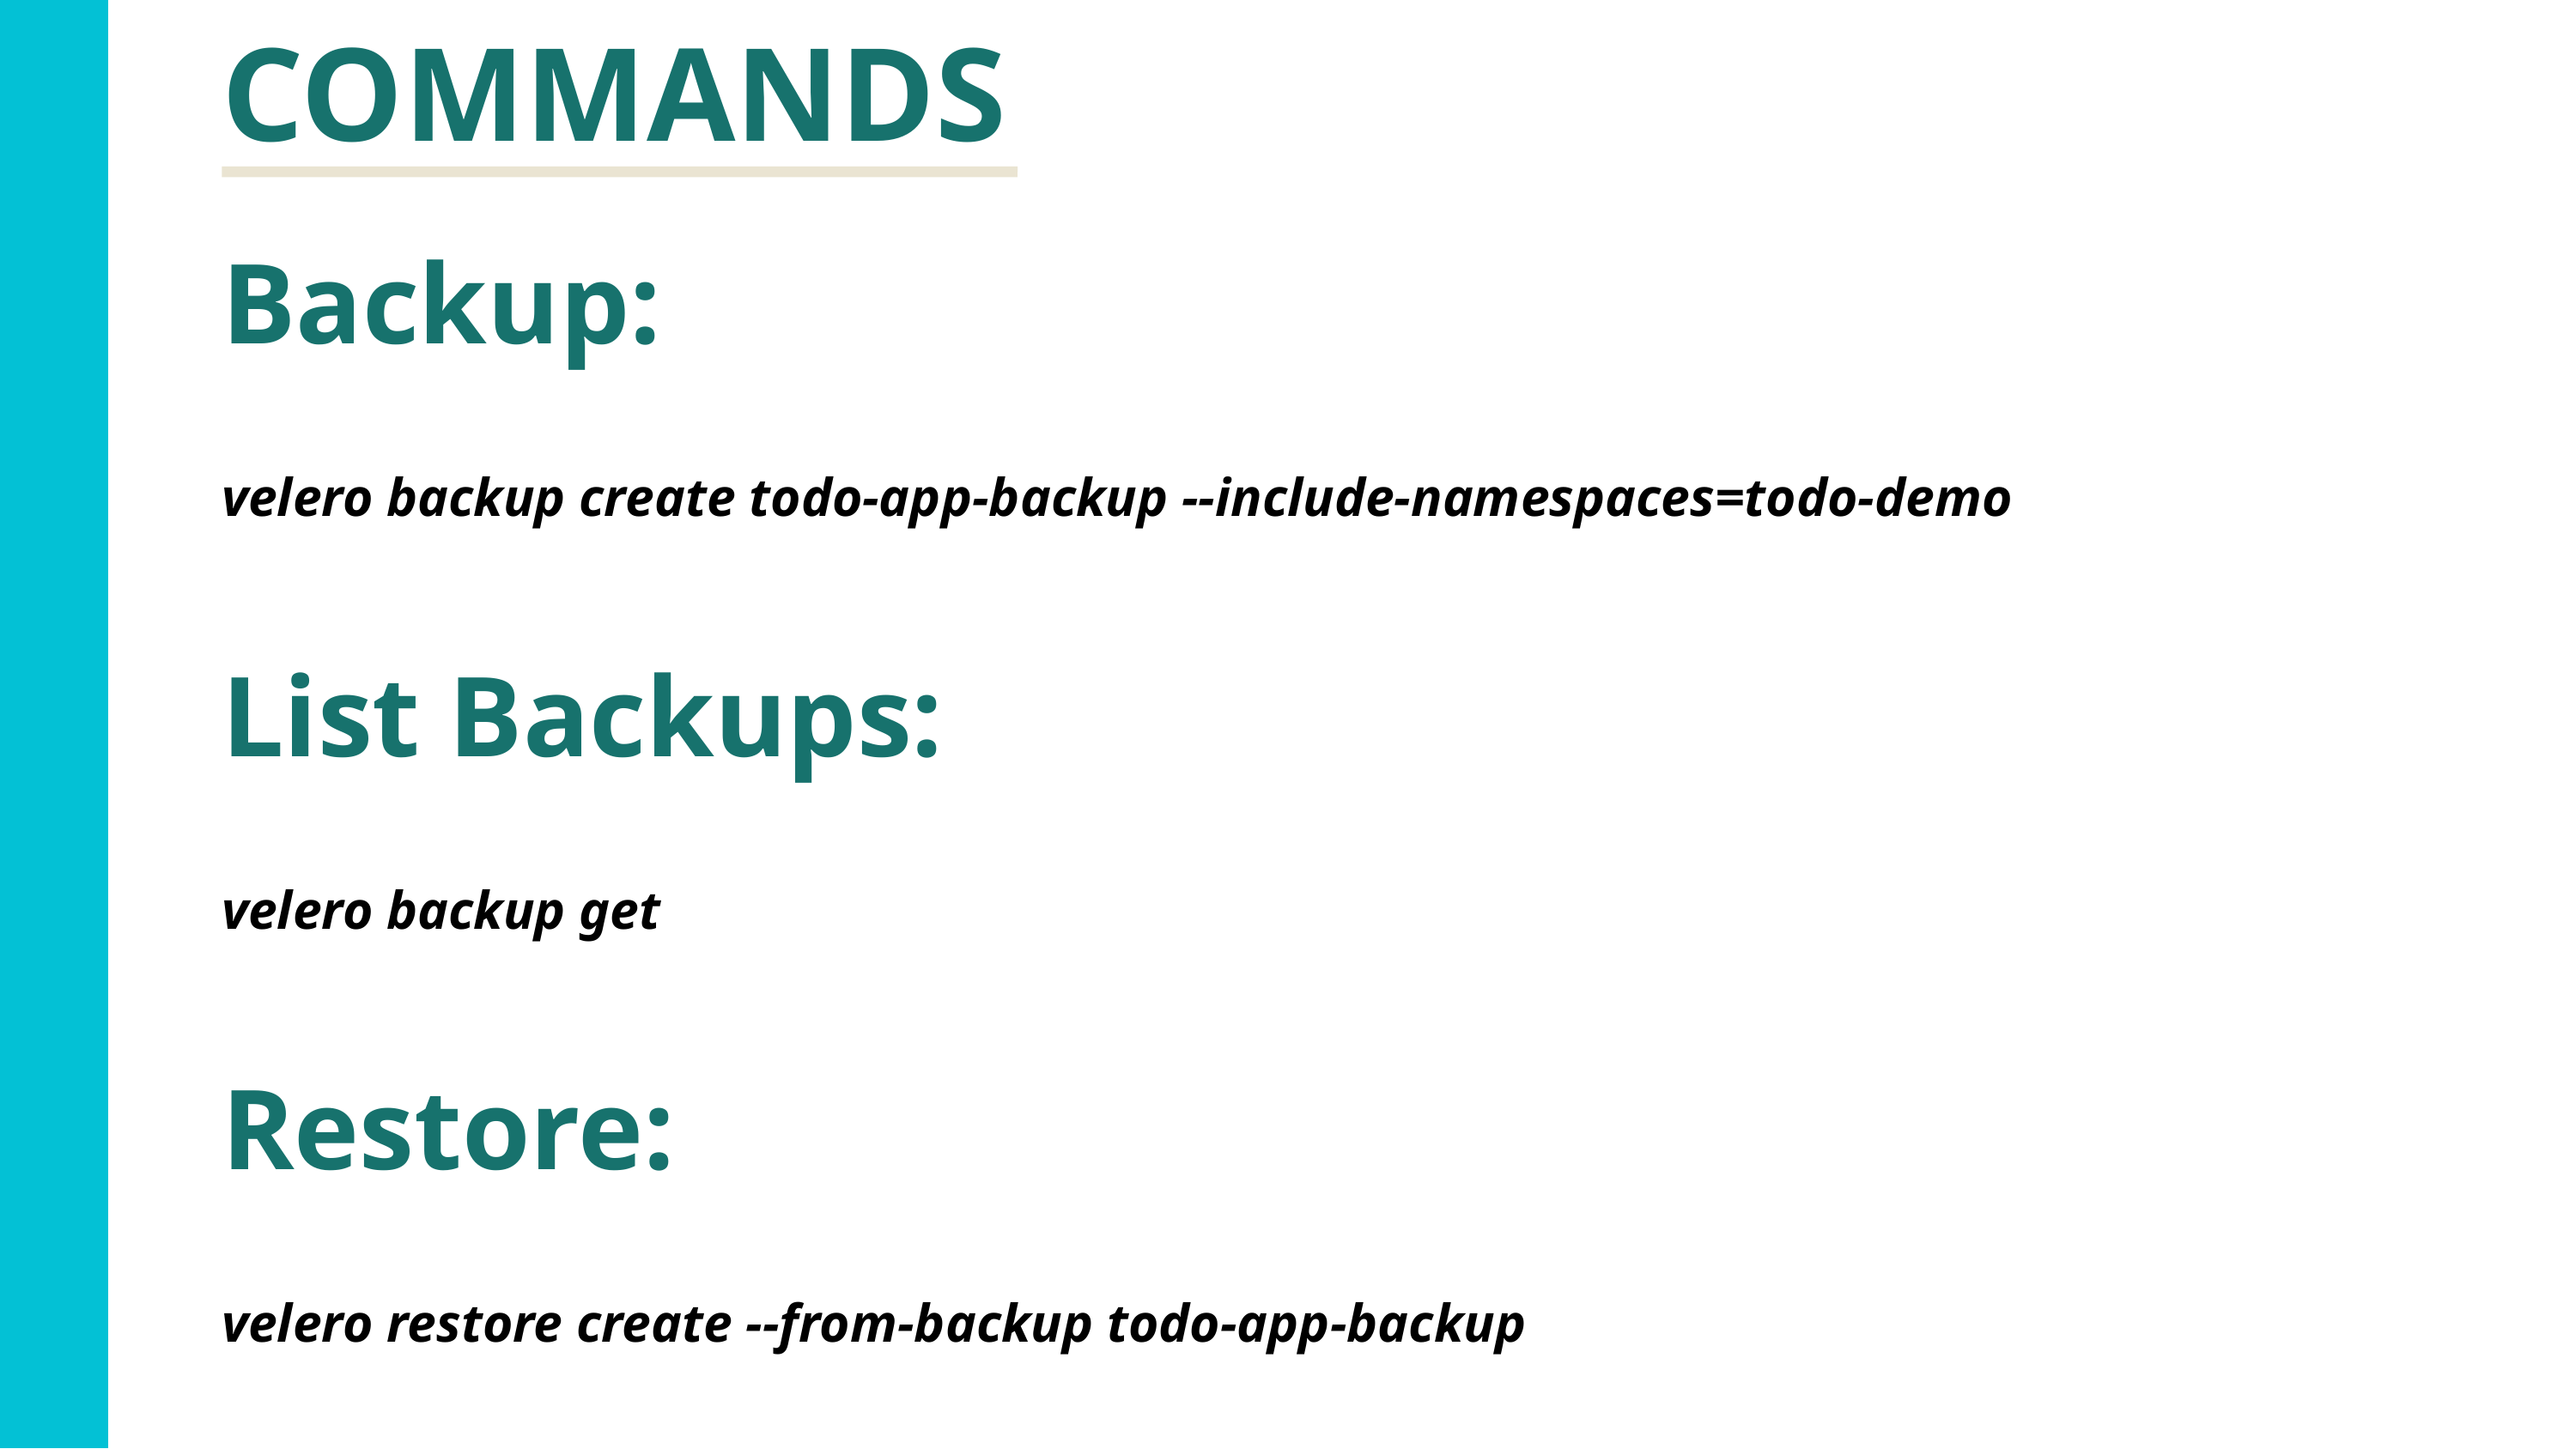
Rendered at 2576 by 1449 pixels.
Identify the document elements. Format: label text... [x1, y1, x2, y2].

text_box Backup: velero backup create todo-app-backup --include-namespaces=todo-demo List Backups: velero backup get Restore: velero restore create --from-backup todo-app-backup [222, 195, 2214, 1353]
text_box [0, 0, 108, 1449]
text_box COMMANDS [222, 31, 1143, 167]
